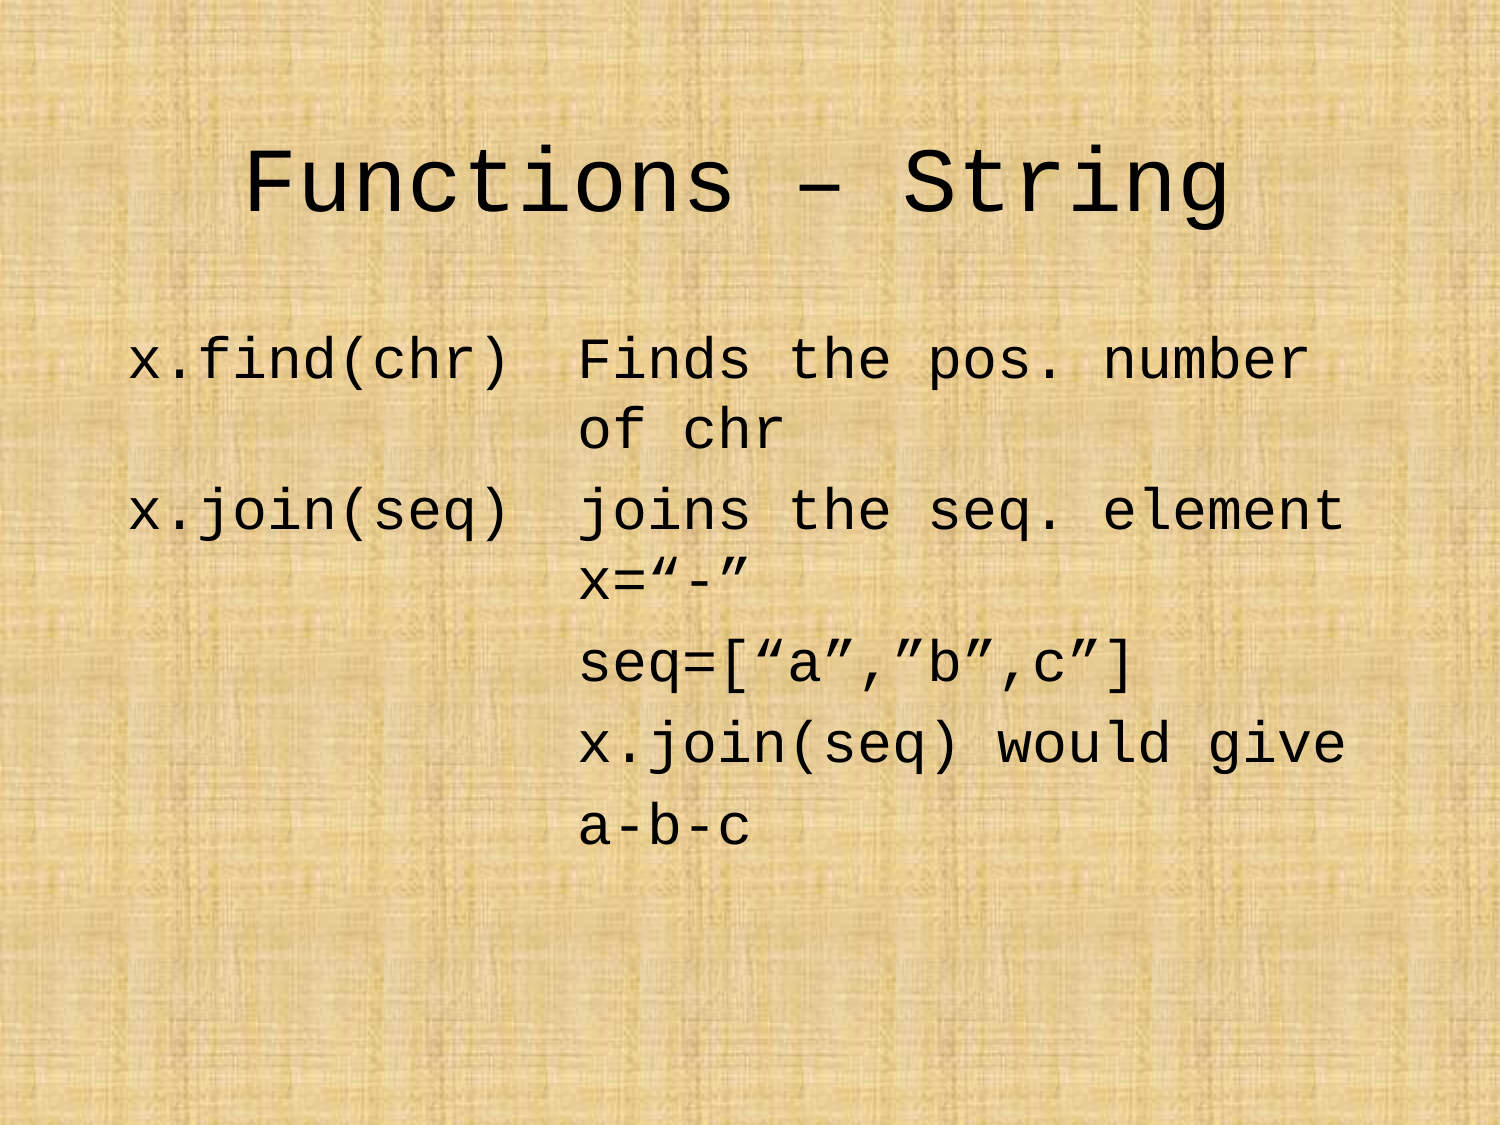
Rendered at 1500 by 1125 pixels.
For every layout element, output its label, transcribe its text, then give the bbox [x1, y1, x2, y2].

subtitle x.find(chr) Finds the pos. number of chr x.join(seq) joins the seq. element x=“-” seq=[“a”,”b”,c”] x.join(seq) would give a-b-c [112, 312, 1375, 1013]
picture [0, 0, 1500, 1125]
title Functions – String [99, 87, 1375, 263]
